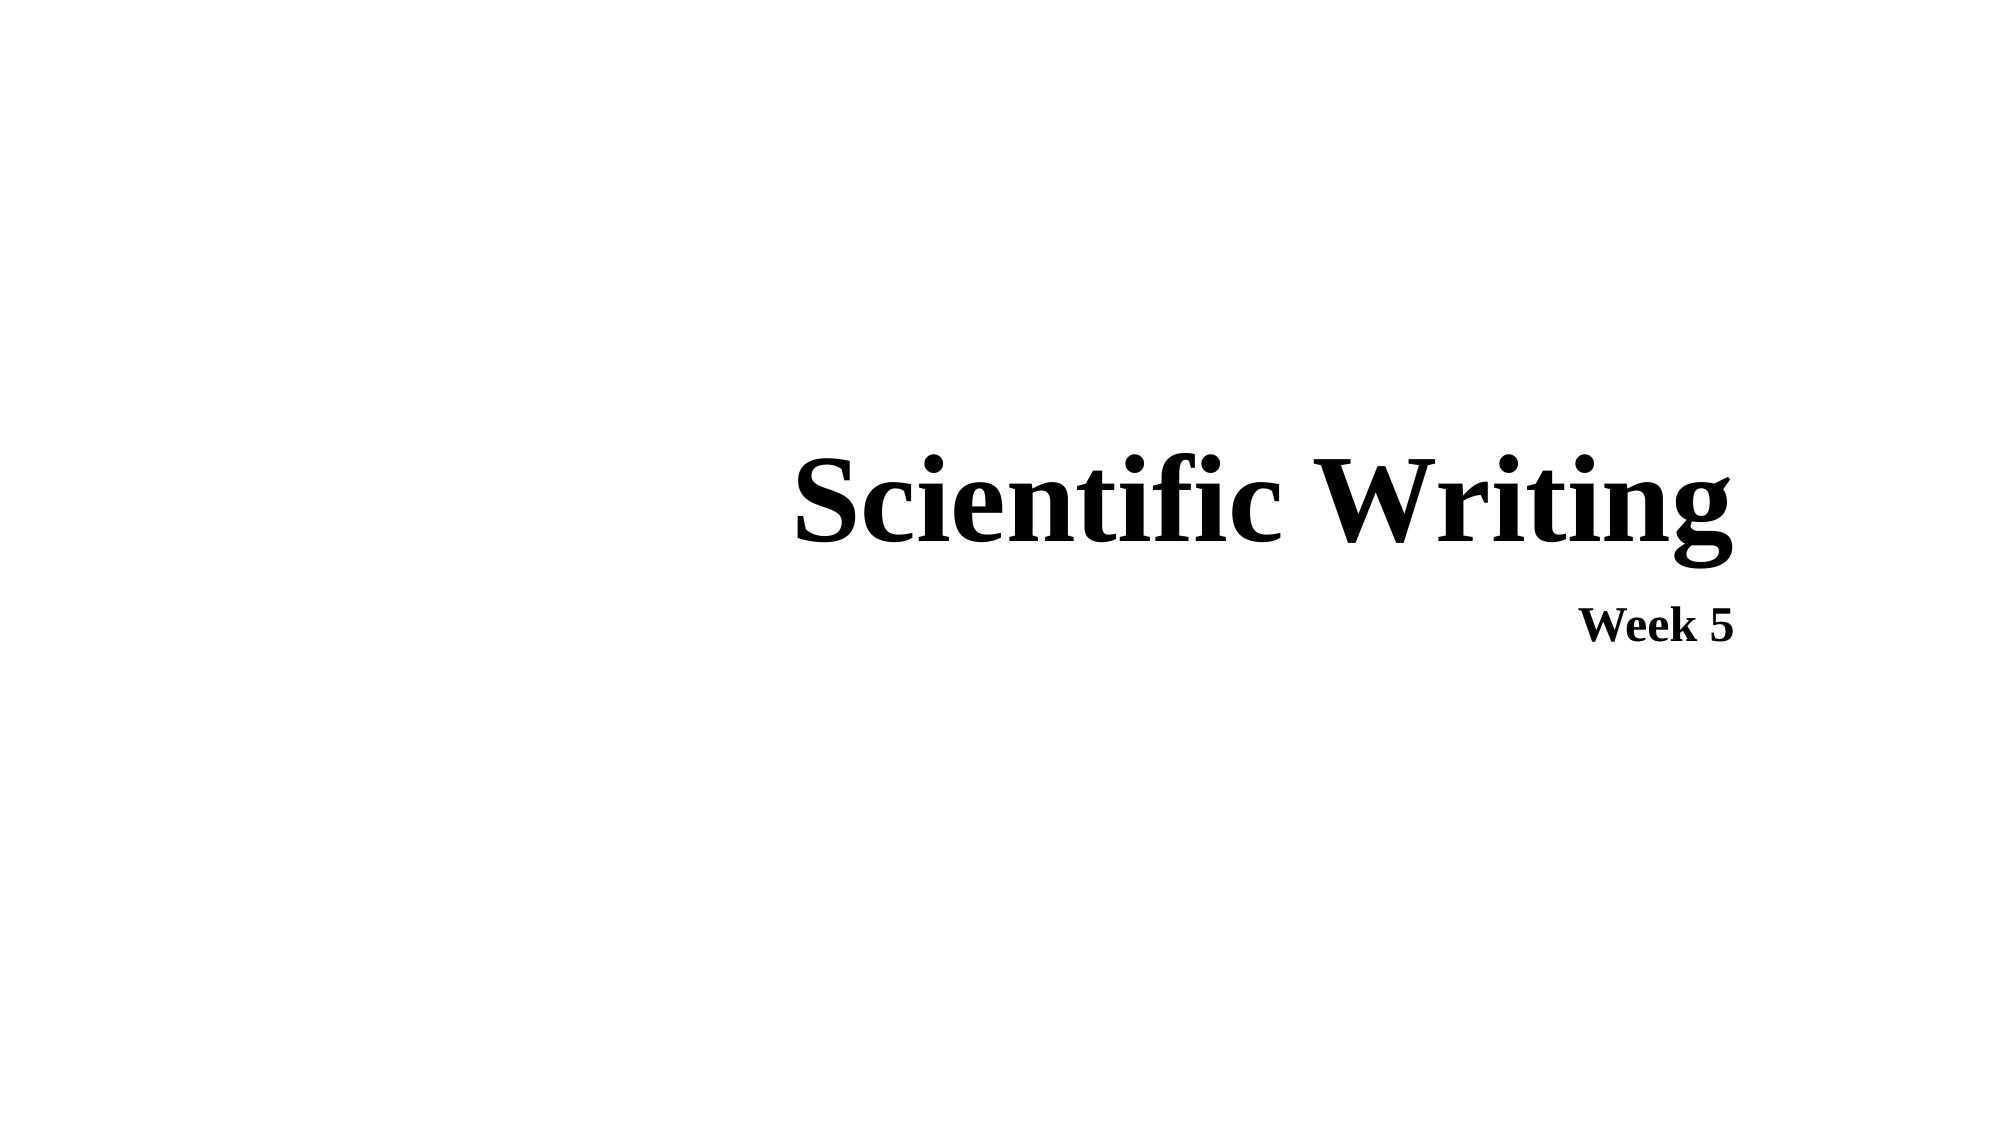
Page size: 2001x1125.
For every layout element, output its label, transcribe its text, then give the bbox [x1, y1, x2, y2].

subtitle Week 5 [249, 590, 1750, 863]
title Scientific Writing [249, 184, 1750, 576]
